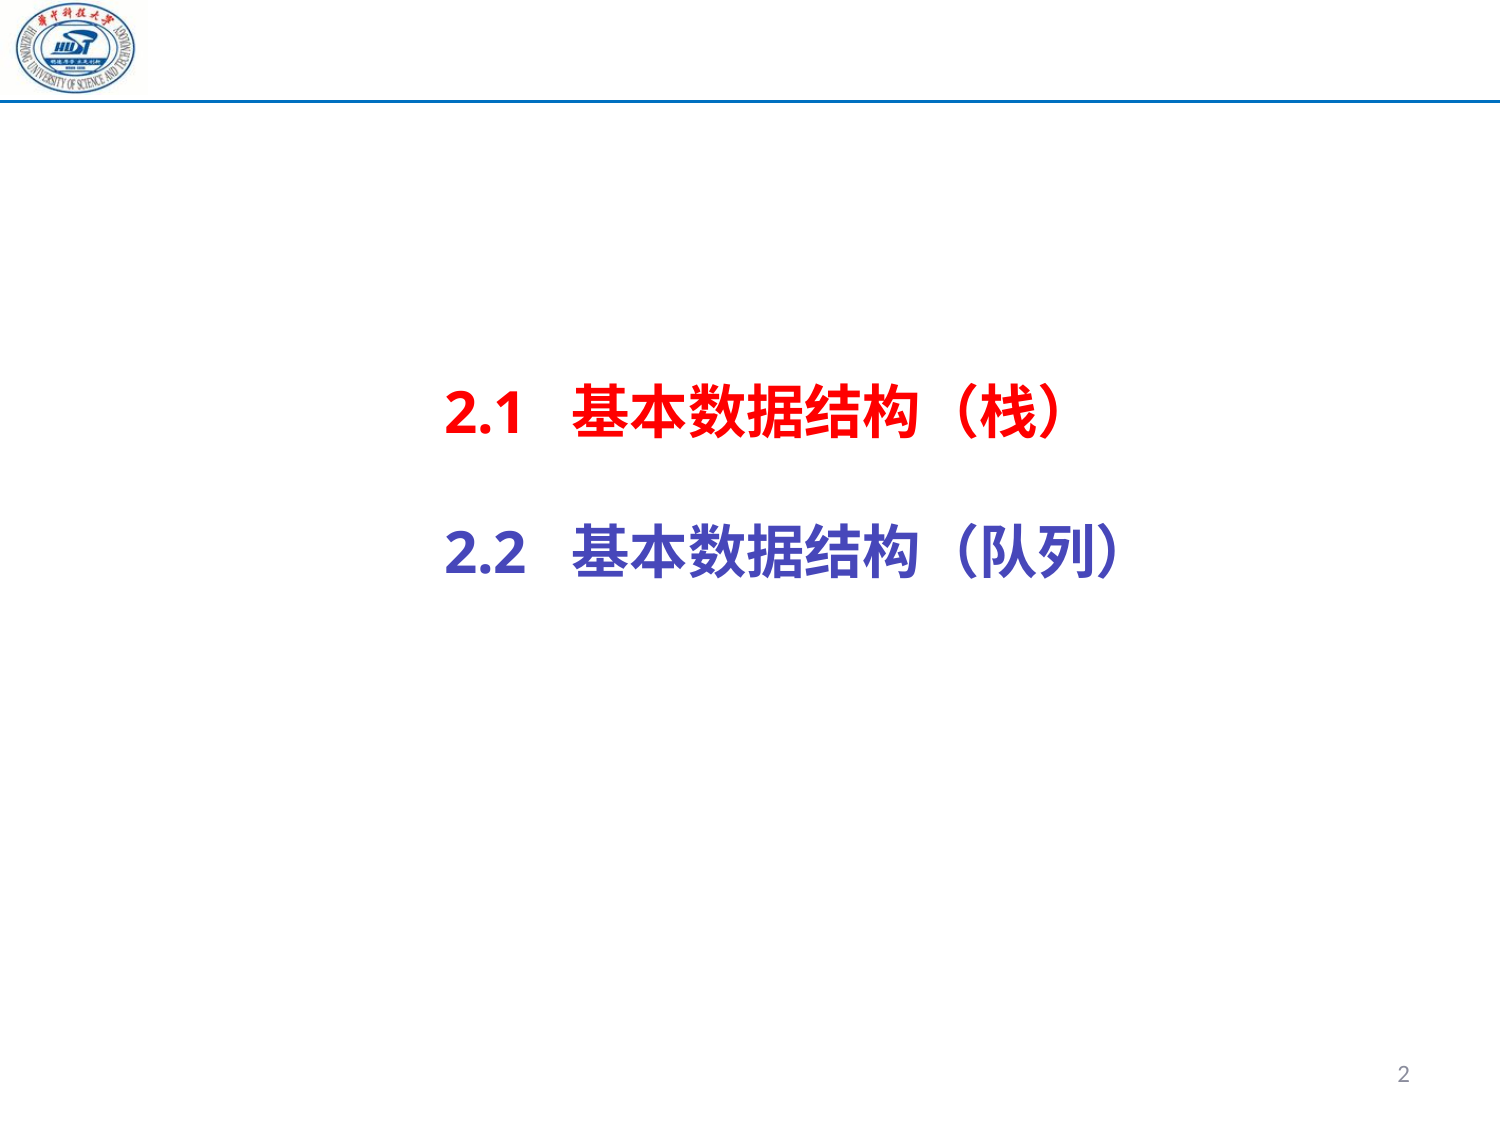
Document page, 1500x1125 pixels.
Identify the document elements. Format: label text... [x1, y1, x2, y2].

picture [0, 0, 148, 95]
slide_number 2 [1074, 1042, 1425, 1103]
text_box 2.1 基本数据结构（栈） 2.2 基本数据结构（队列） [17, 208, 1483, 823]
